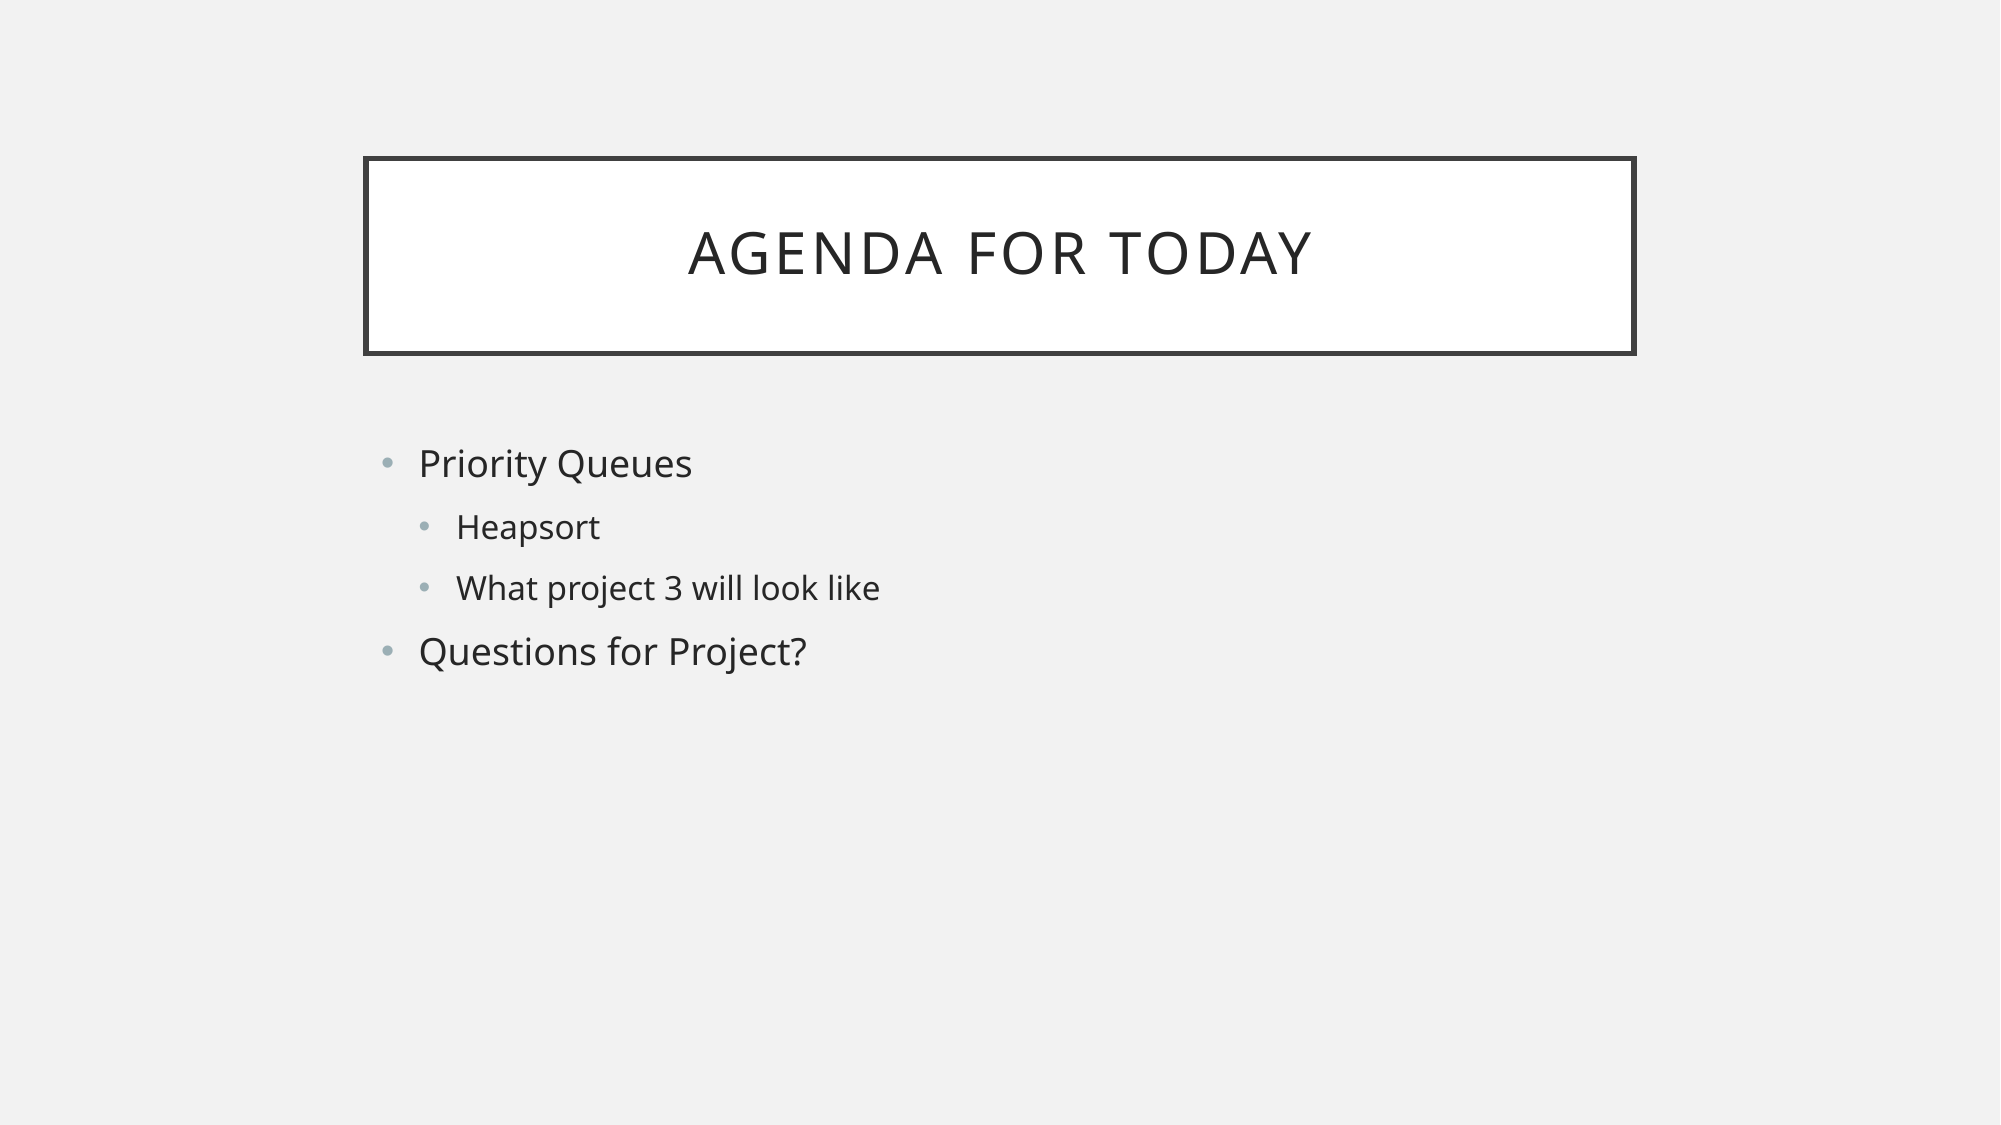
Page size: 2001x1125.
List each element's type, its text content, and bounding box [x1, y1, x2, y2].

title Agenda for Today [363, 156, 1637, 356]
list Priority Queues Heapsort What project 3 will look like Questions for Project? [366, 432, 1634, 942]
